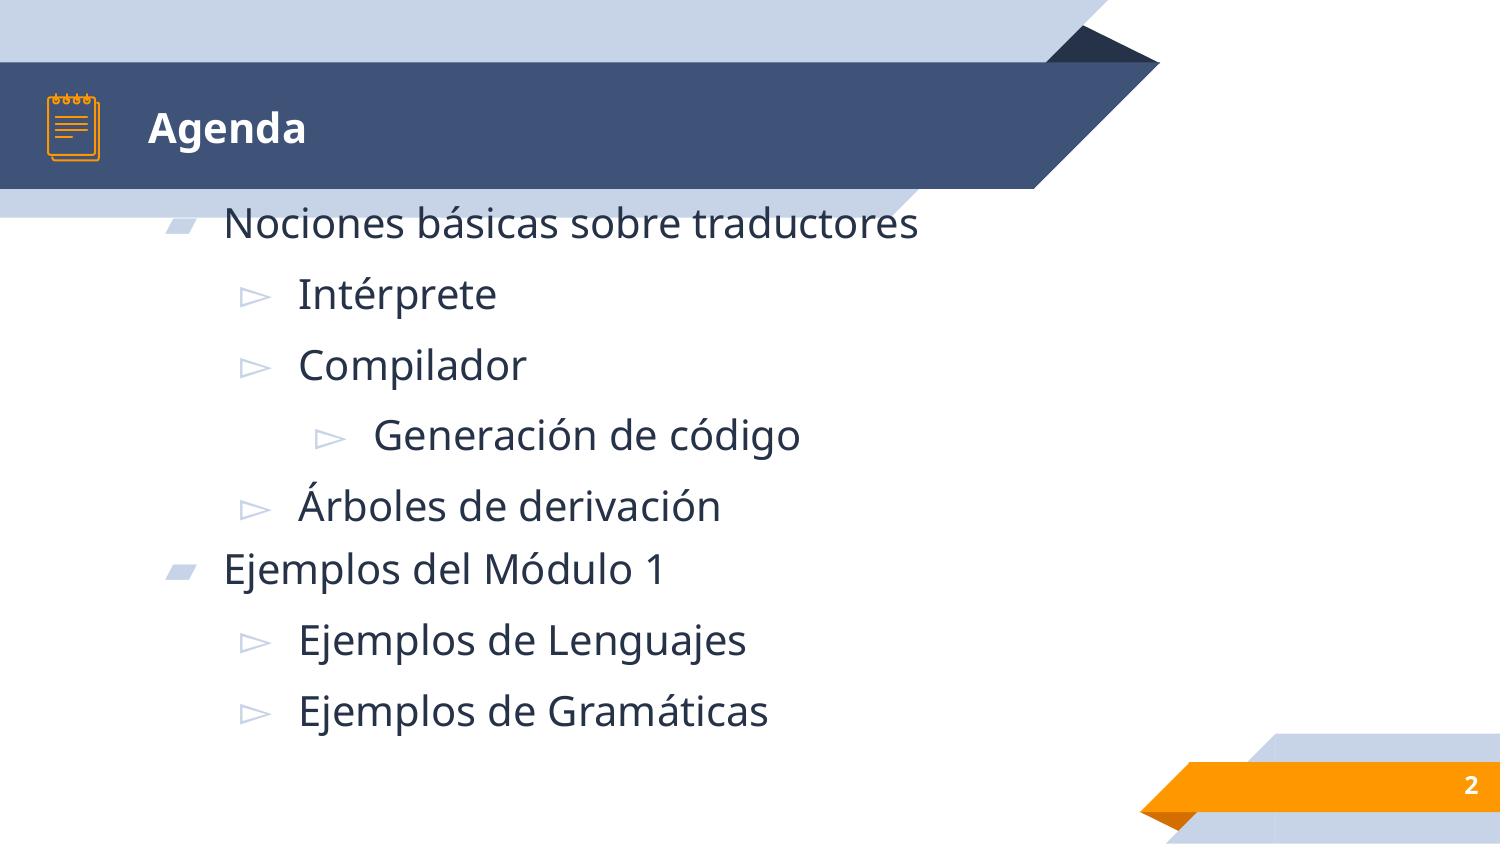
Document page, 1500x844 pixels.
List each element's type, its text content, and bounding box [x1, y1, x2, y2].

list Nociones básicas sobre traductores Intérprete Compilador Generación de código Árboles de derivación Ejemplos del Módulo 1 Ejemplos de Lenguajes Ejemplos de Gramáticas [133, 181, 1422, 629]
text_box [47, 93, 100, 161]
title Agenda [133, 64, 997, 181]
slide_number 2 [1249, 760, 1494, 813]
